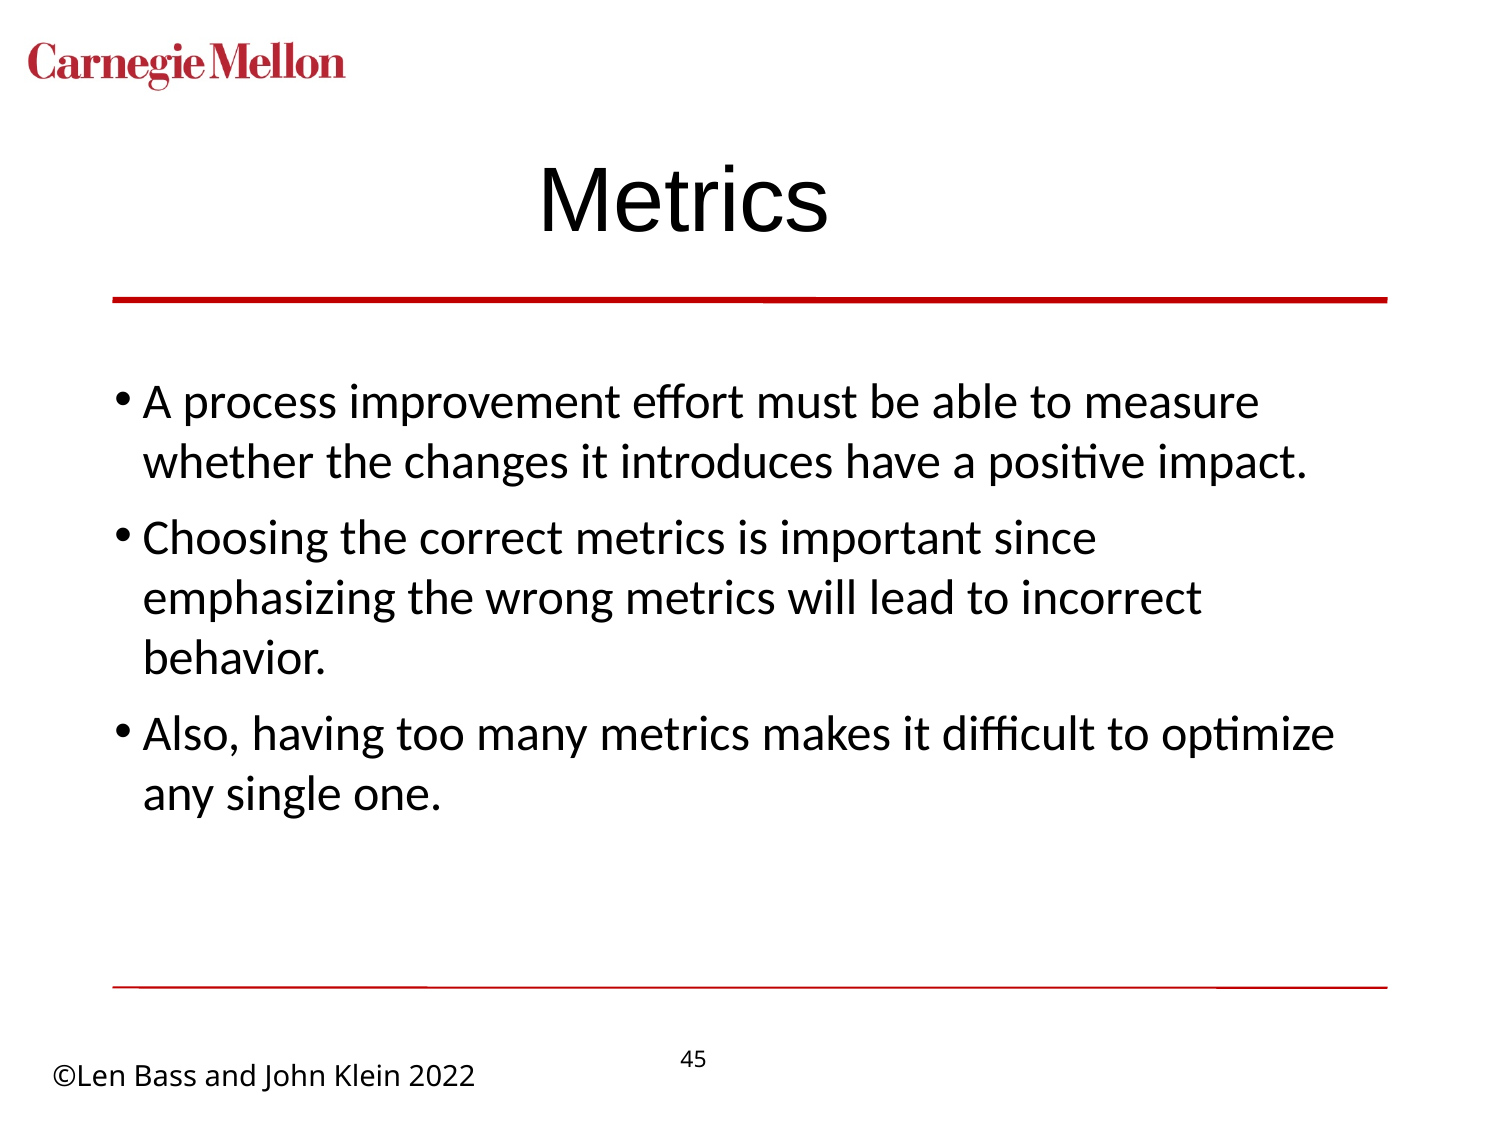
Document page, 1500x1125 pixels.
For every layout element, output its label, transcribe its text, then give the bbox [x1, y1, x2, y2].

picture [24, 37, 349, 92]
title Metrics [0, 99, 944, 289]
text_box A process improvement effort must be able to measure whether the changes it introduces have a positive impact. Choosing the correct metrics is important since emphasizing the wrong metrics will lead to incorrect behavior. Also, having too many metrics makes it difficult to optimize any single one. [112, 361, 1377, 820]
